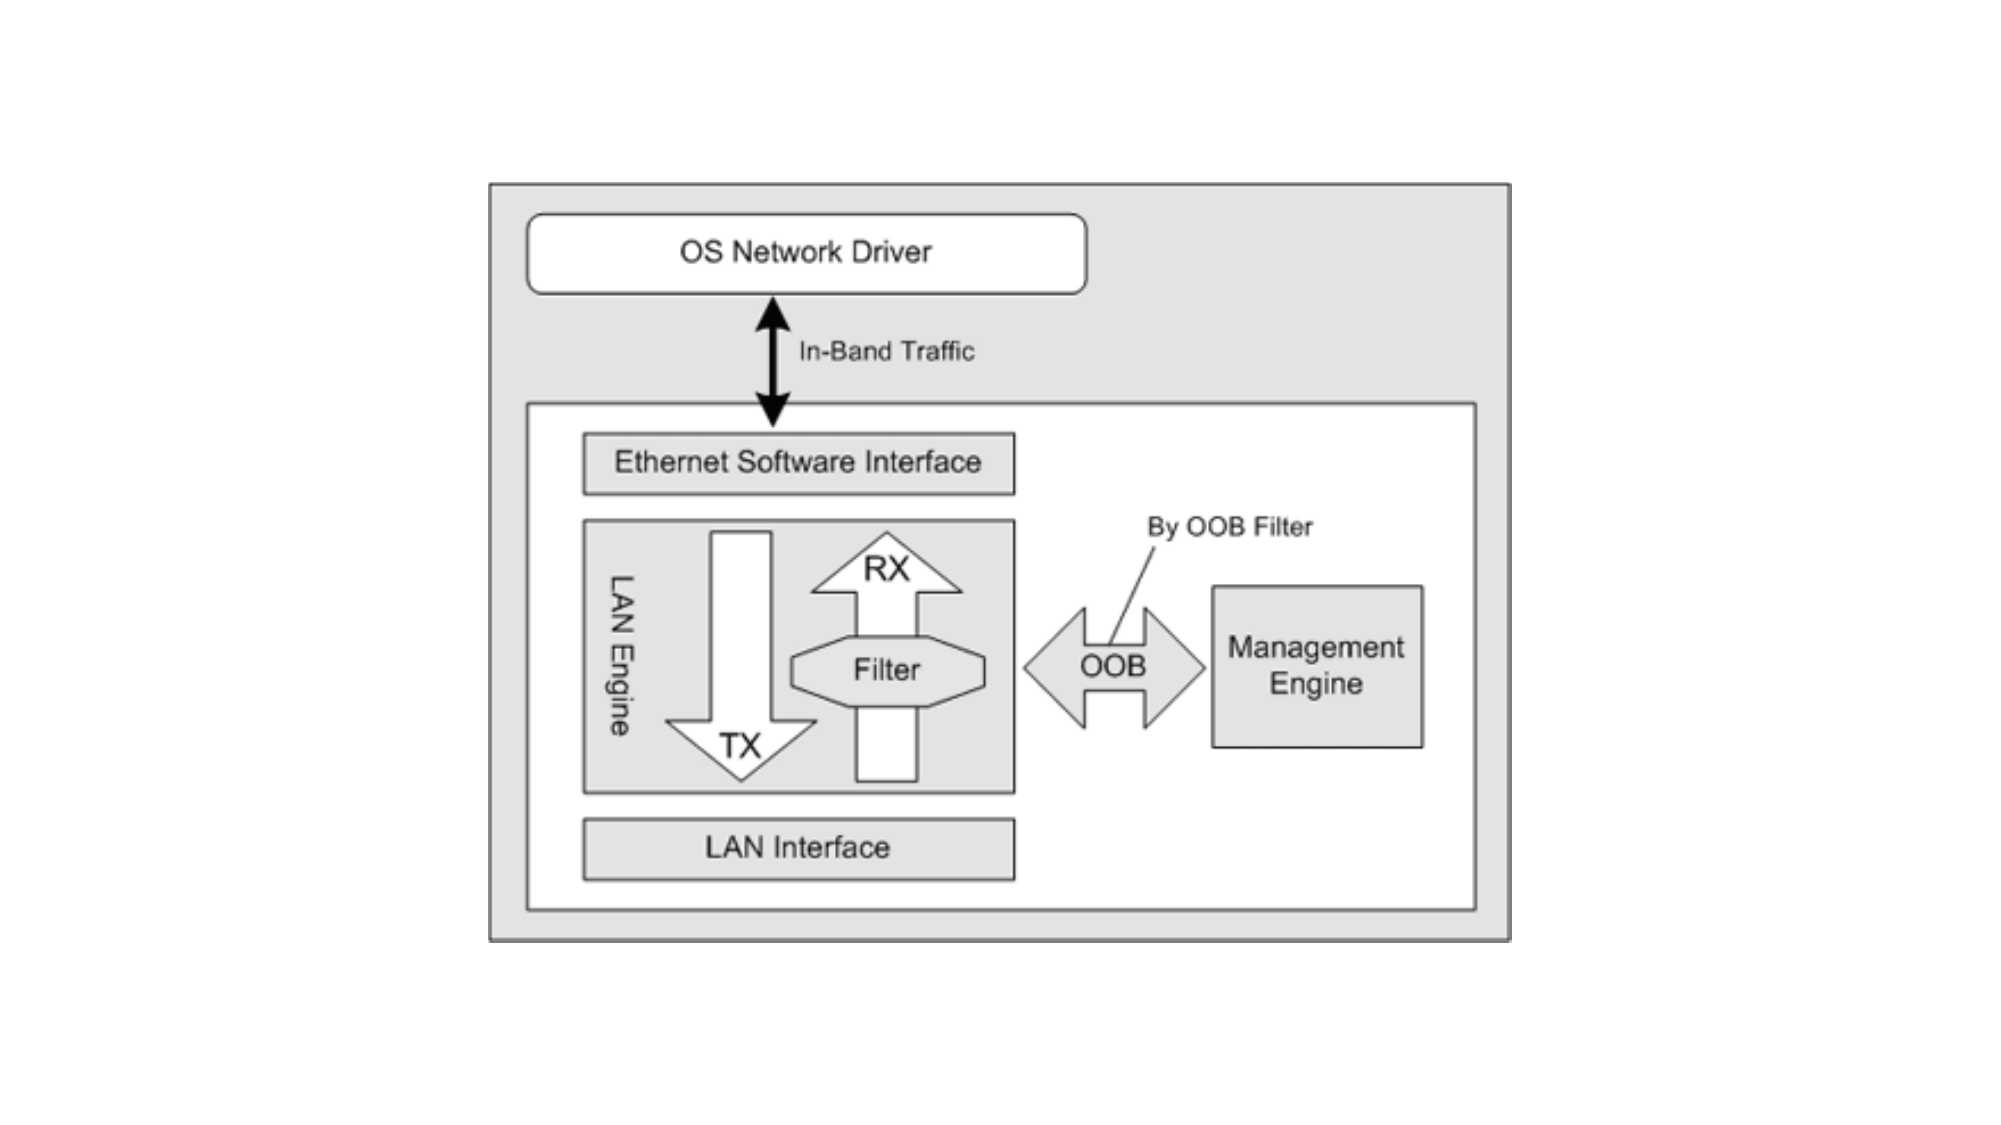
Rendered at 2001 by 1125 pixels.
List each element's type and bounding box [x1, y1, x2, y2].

picture [488, 182, 1512, 943]
